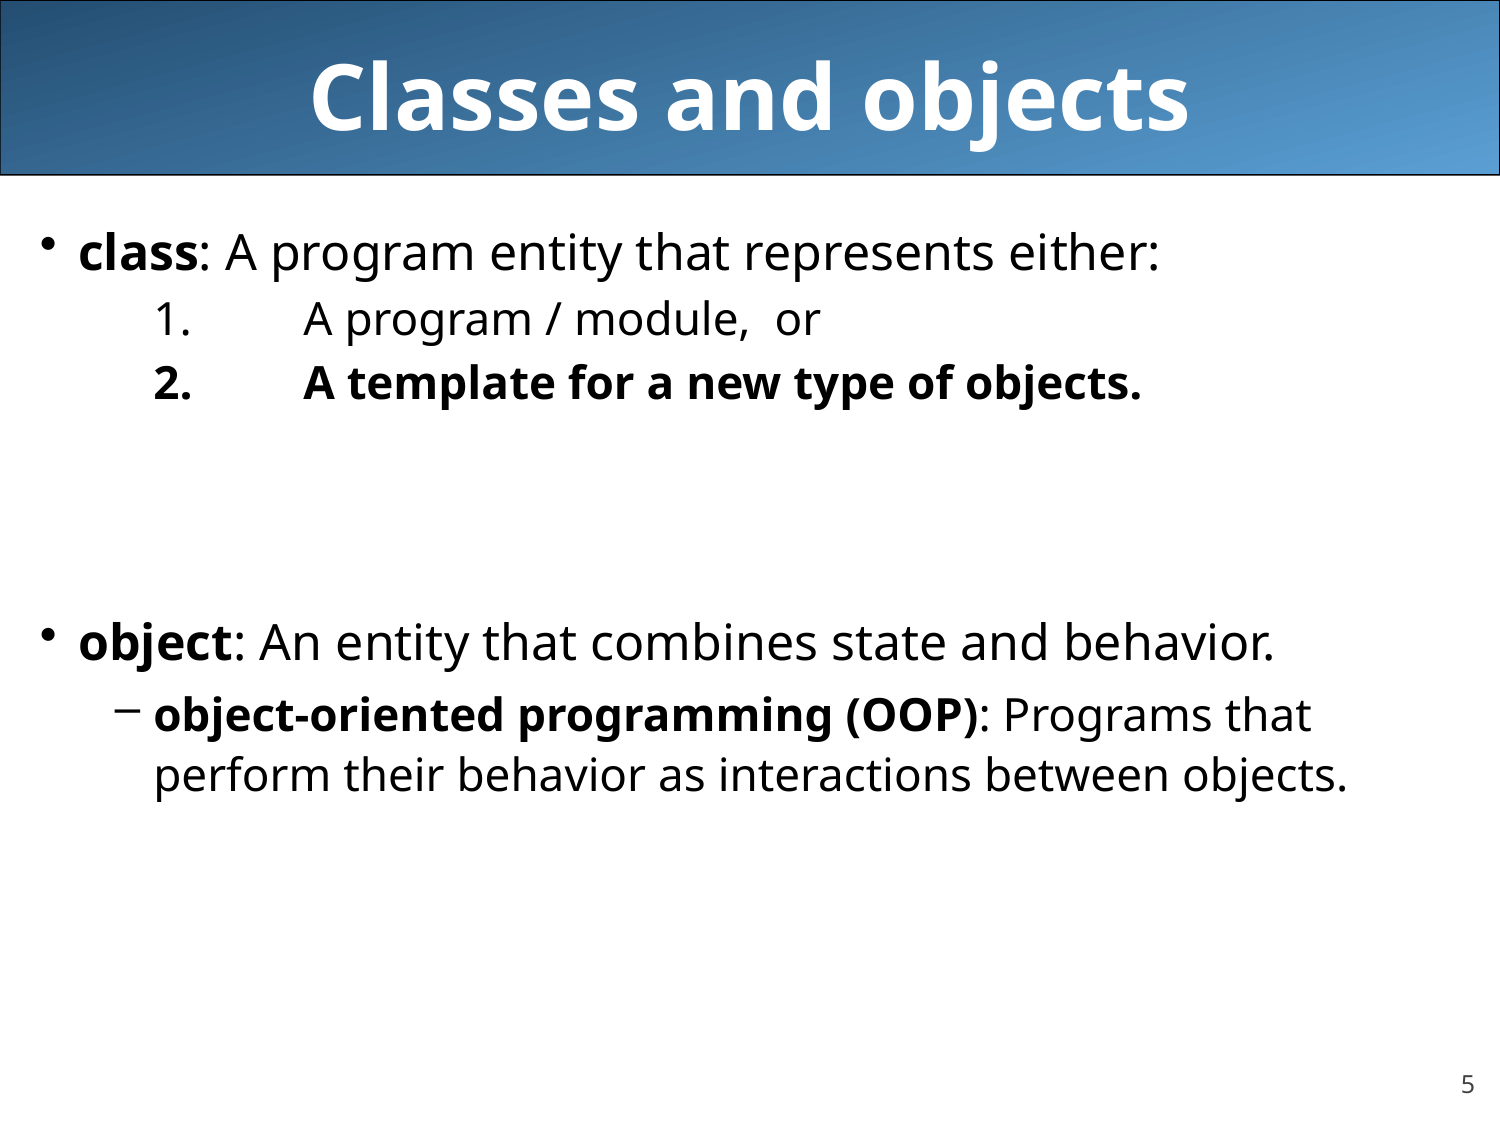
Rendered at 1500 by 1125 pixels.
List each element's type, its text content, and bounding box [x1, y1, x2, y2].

title Classes and objects [75, 0, 1425, 188]
list class: A program entity that represents either: 1. A program / module, or 2. A template for a new type of objects. object: An entity that combines state and behavior. object-oriented programming (OOP): Programs that perform their behavior as interactions between objects. [24, 212, 1500, 1063]
